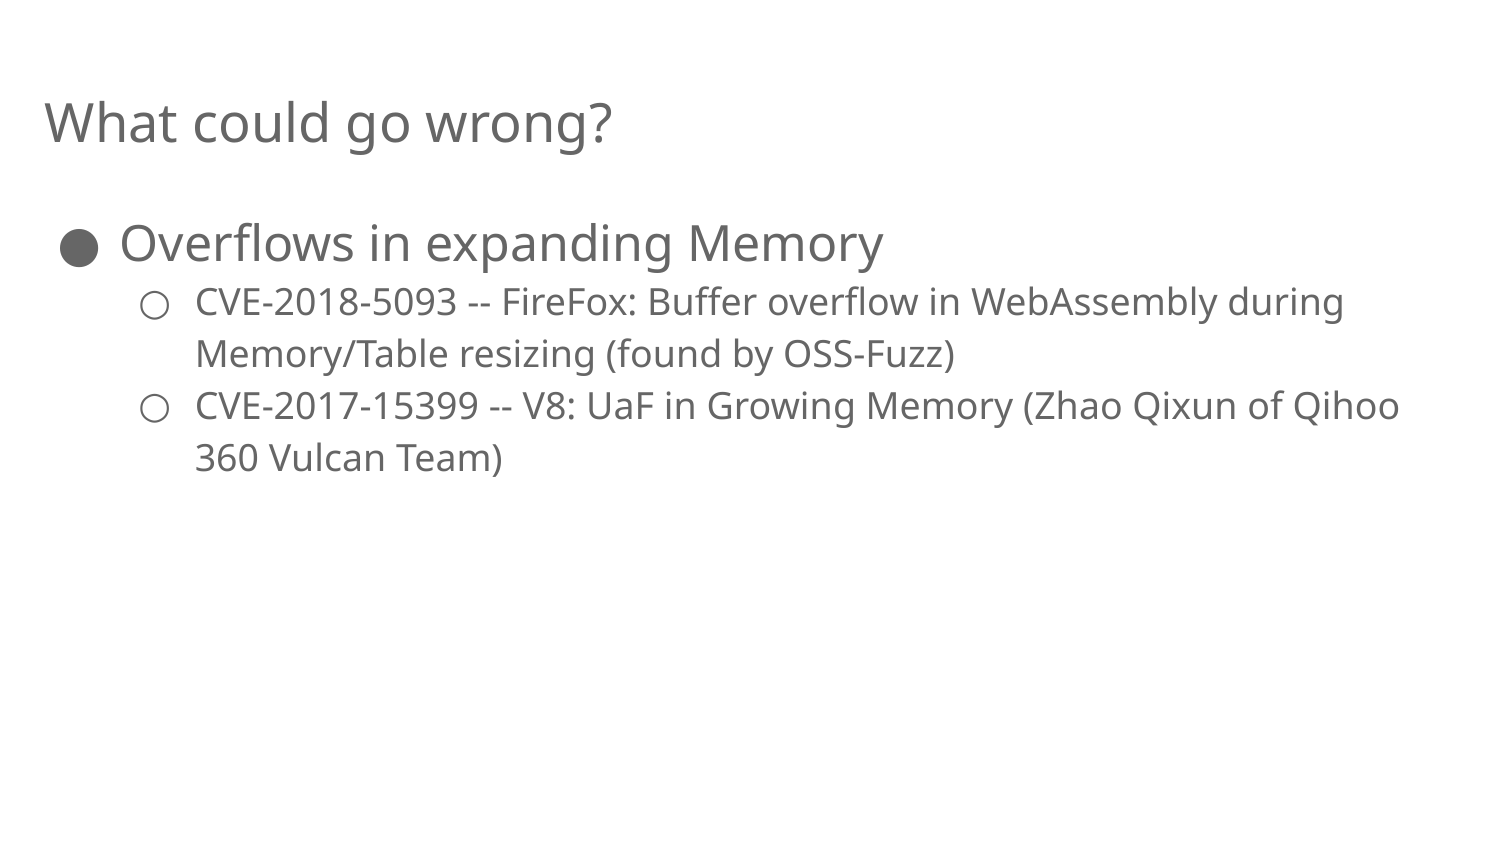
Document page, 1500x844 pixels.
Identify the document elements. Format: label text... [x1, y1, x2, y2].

list Overflows in expanding Memory CVE-2018-5093 -- FireFox: Buffer overflow in WebAssembly during Memory/Table resizing (found by OSS-Fuzz) CVE-2017-15399 -- V8: UaF in Growing Memory (Zhao Qixun of Qihoo 360 Vulcan Team) [29, 187, 1471, 748]
title What could go wrong? [29, 73, 1471, 168]
